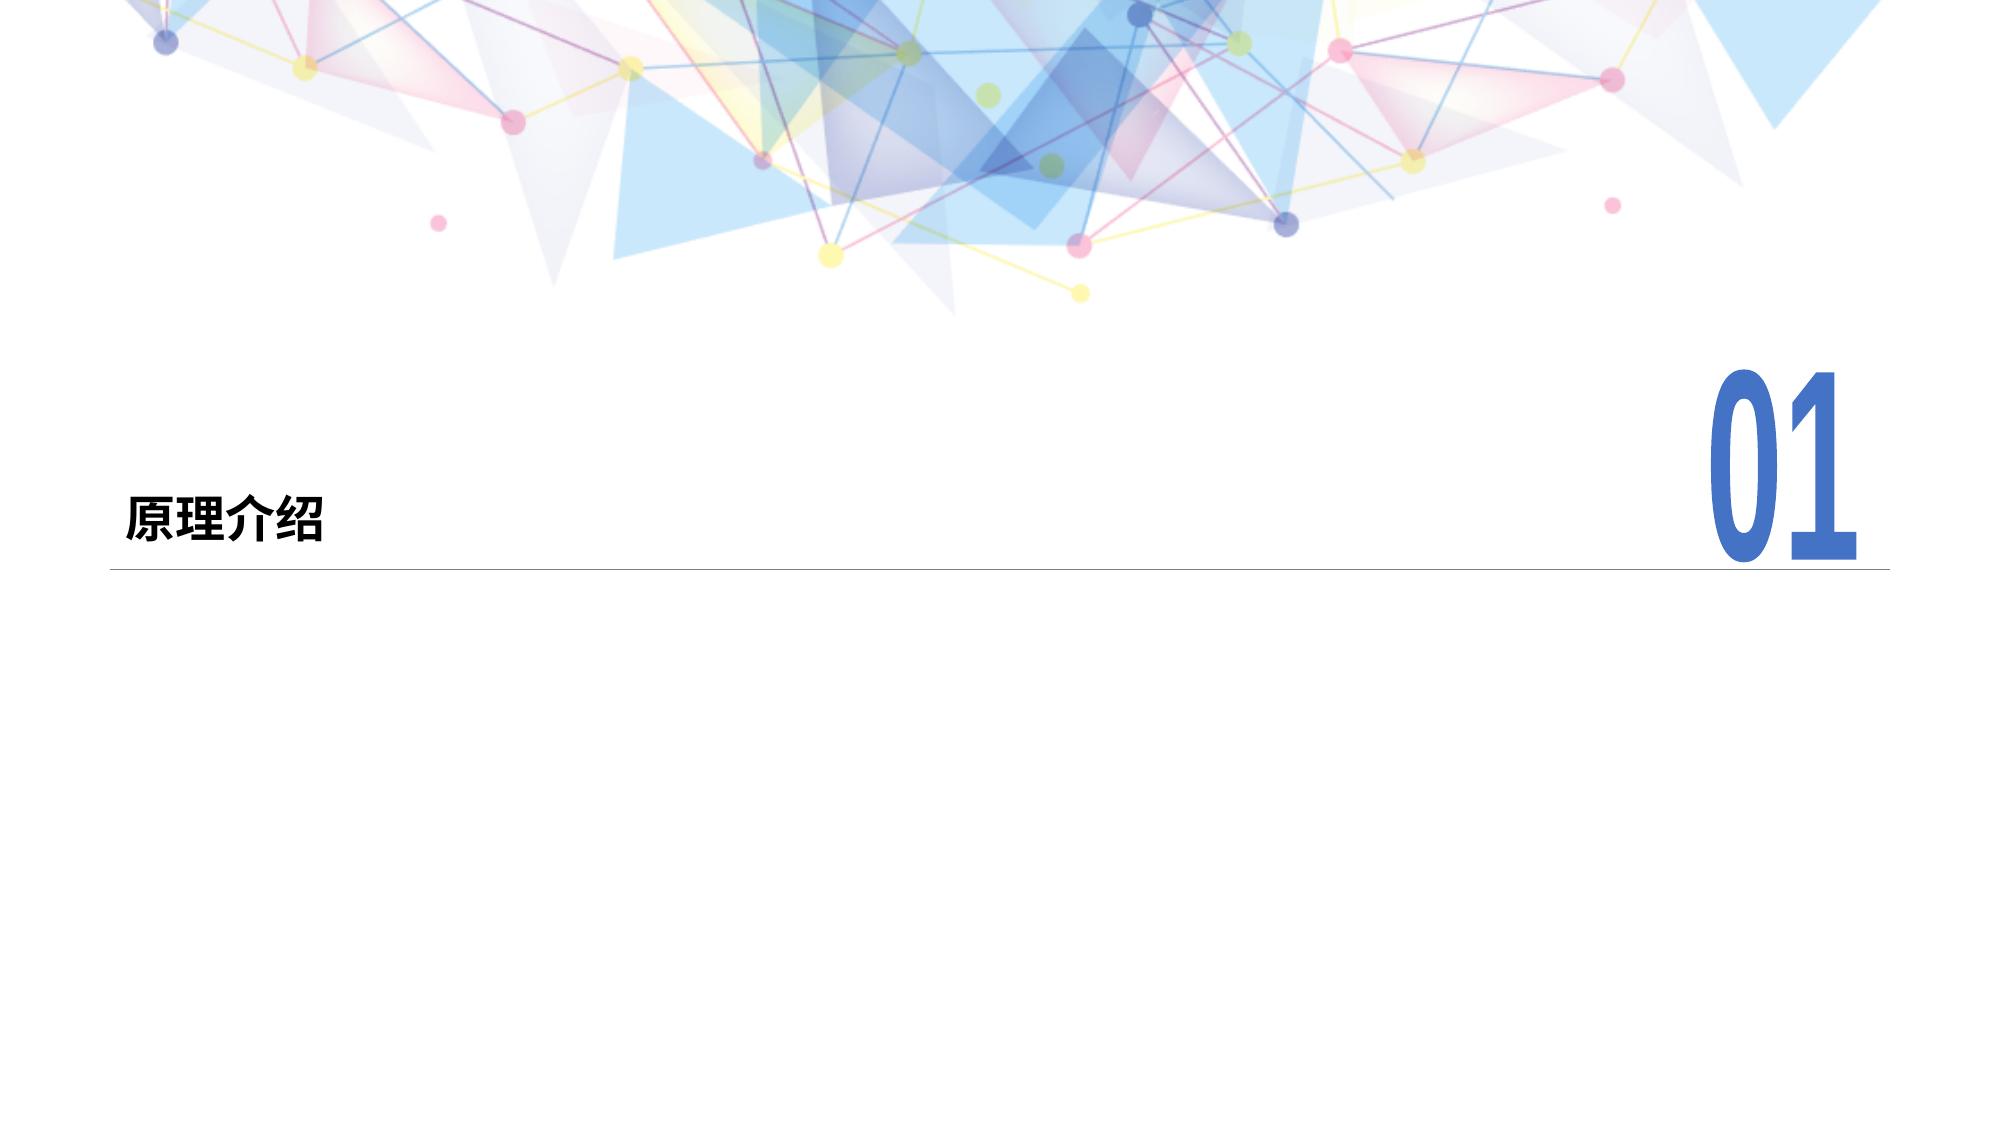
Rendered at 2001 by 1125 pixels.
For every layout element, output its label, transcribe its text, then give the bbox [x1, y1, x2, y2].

title 原理介绍 [109, 480, 1890, 563]
picture [7, 0, 1890, 442]
